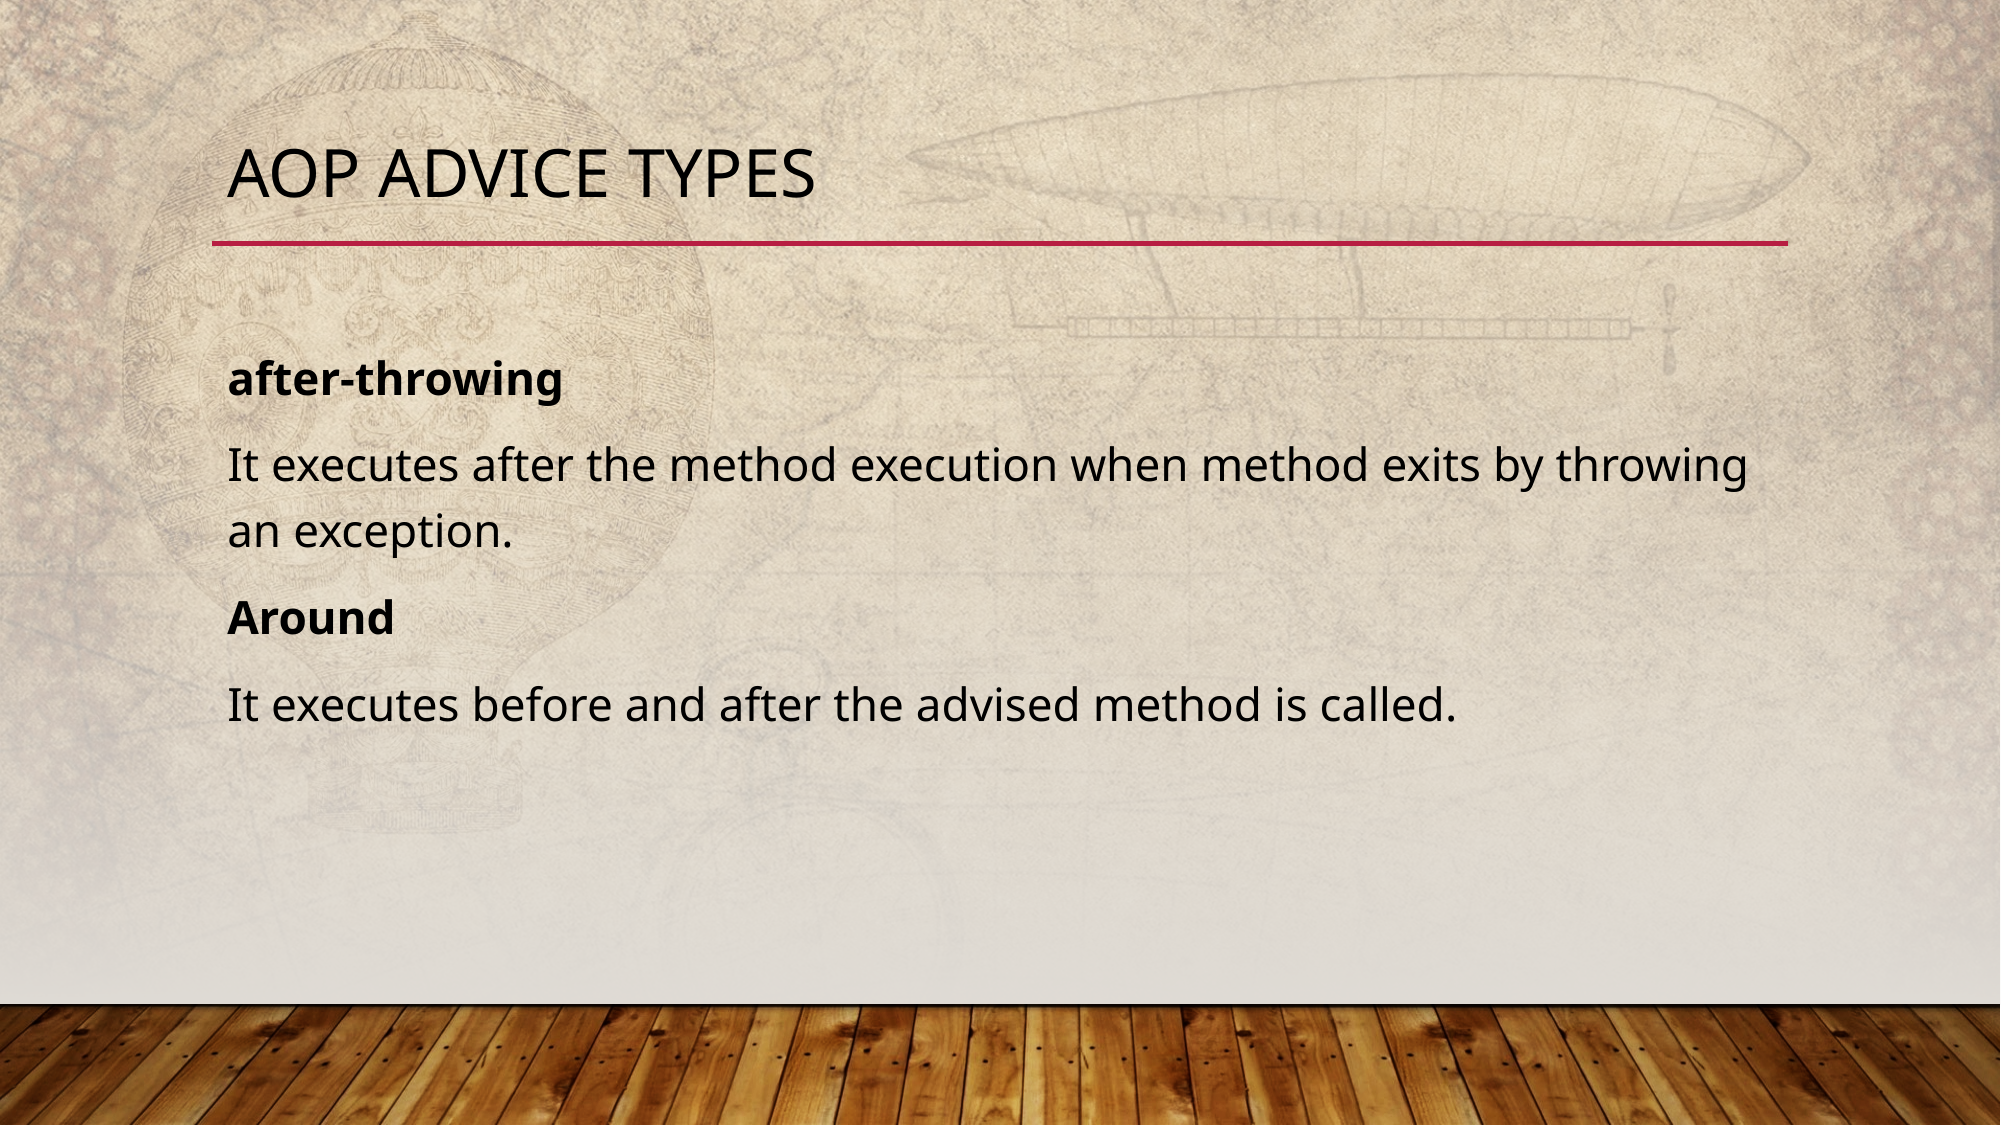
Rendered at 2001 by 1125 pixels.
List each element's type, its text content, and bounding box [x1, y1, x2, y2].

title AOP ADVICE TYPES [212, 131, 1788, 305]
picture [0, 1004, 2000, 1125]
list after-throwing It executes after the method execution when method exits by throwing an exception. Around It executes before and after the advised method is called. [212, 330, 1788, 897]
